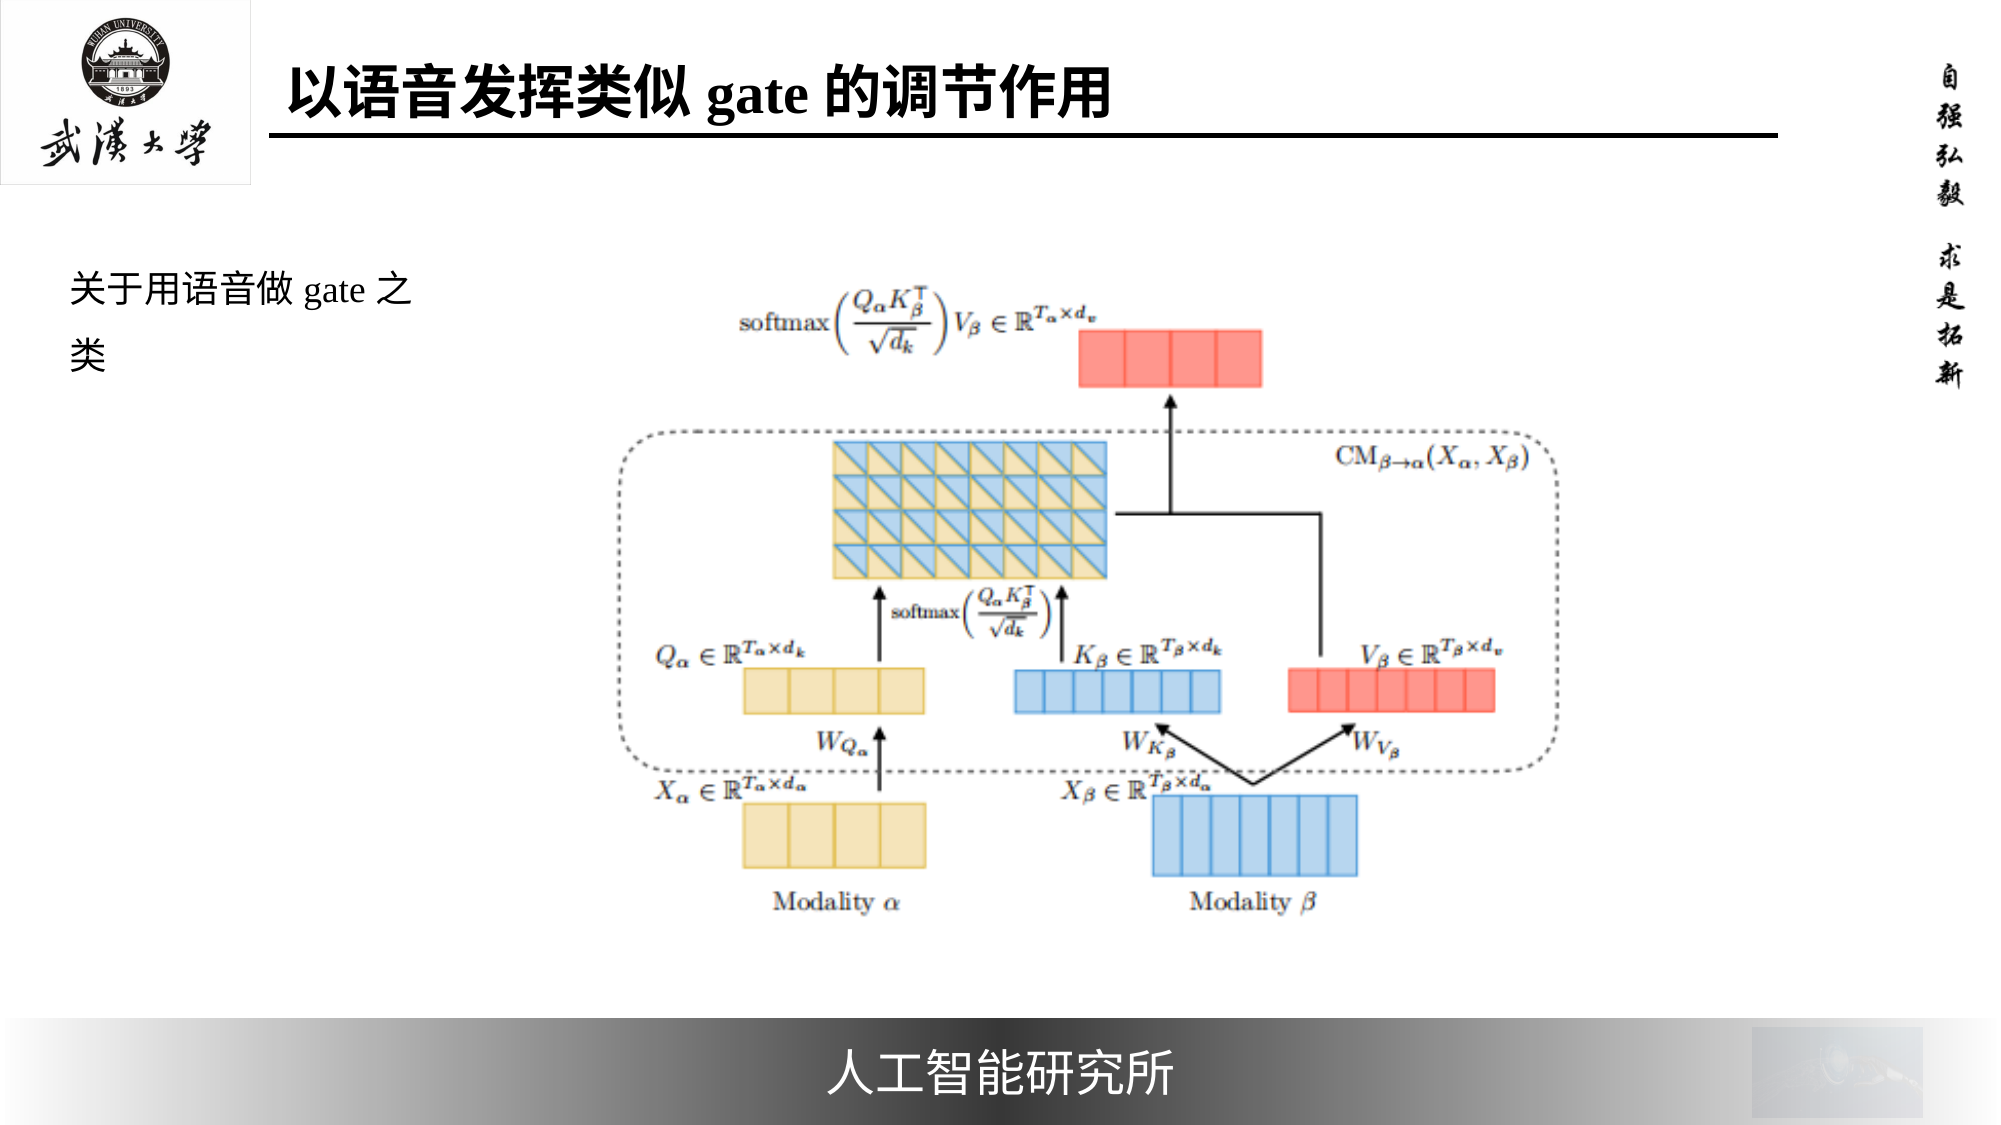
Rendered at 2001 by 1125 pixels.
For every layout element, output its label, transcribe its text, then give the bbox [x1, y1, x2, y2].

picture [1924, 160, 1980, 400]
slide_number [1412, 1042, 1863, 1103]
text_box 关于用语音做gate之类 [54, 234, 464, 385]
picture [0, 0, 251, 185]
title 以语音发挥类似gate的调节作用 [269, 29, 1995, 160]
picture [535, 255, 1617, 931]
